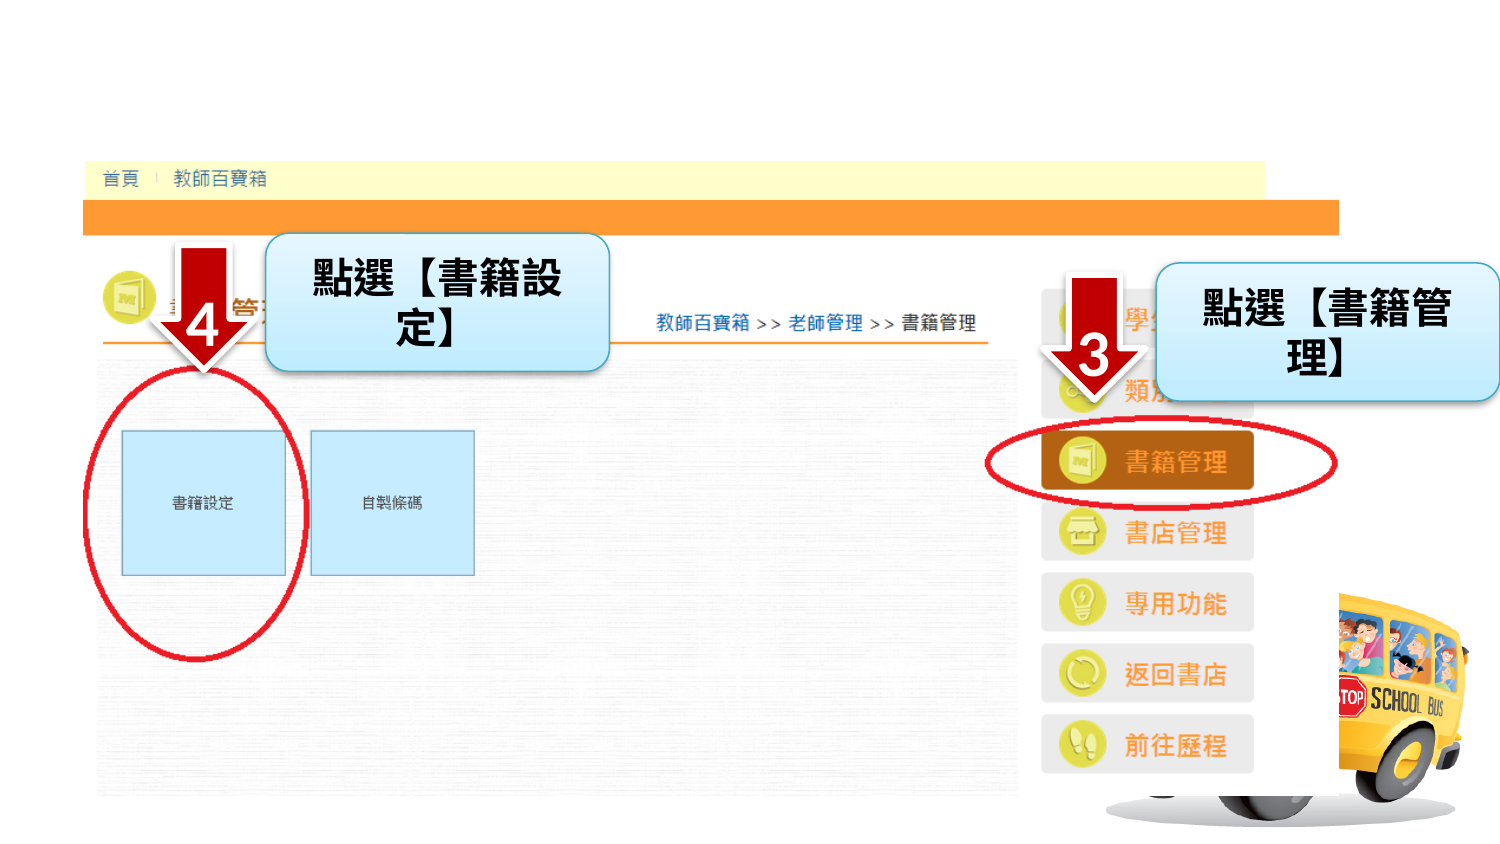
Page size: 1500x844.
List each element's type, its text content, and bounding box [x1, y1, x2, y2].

text_box 點選【書籍管理】 [1343, 262, 1500, 402]
picture [0, 0, 1500, 844]
